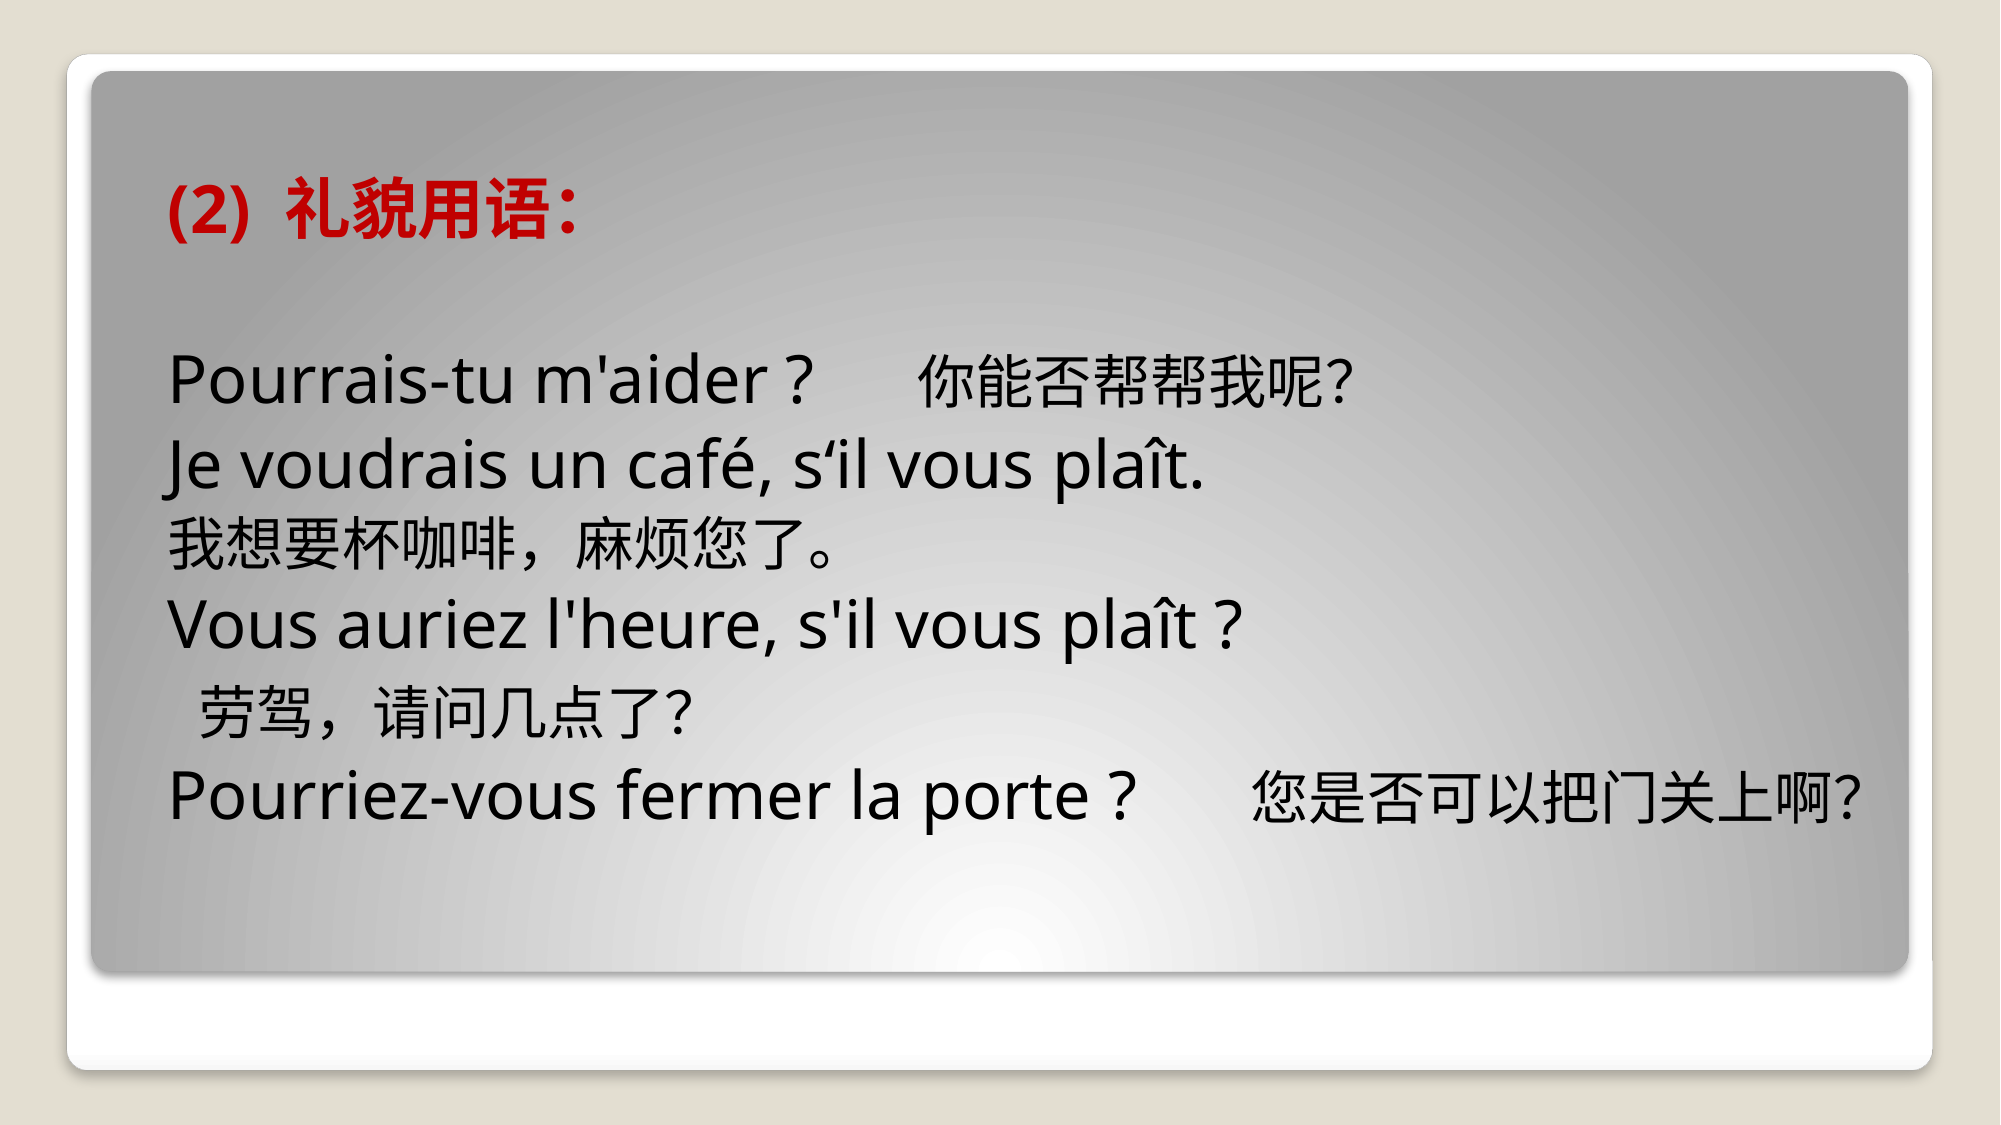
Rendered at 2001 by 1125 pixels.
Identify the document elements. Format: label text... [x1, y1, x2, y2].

list (2) 礼貌用语： Pourrais-tu m'aider ? 你能否帮帮我呢？ Je voudrais un café, s‘il vous plaît. 我想要杯咖啡，麻烦您了。 Vous auriez l'heure, s'il vous plaît ? 劳驾，请问几点了？ Pourriez-vous fermer la porte ? 您是否可以把门关上啊？ [137, 151, 1863, 1014]
